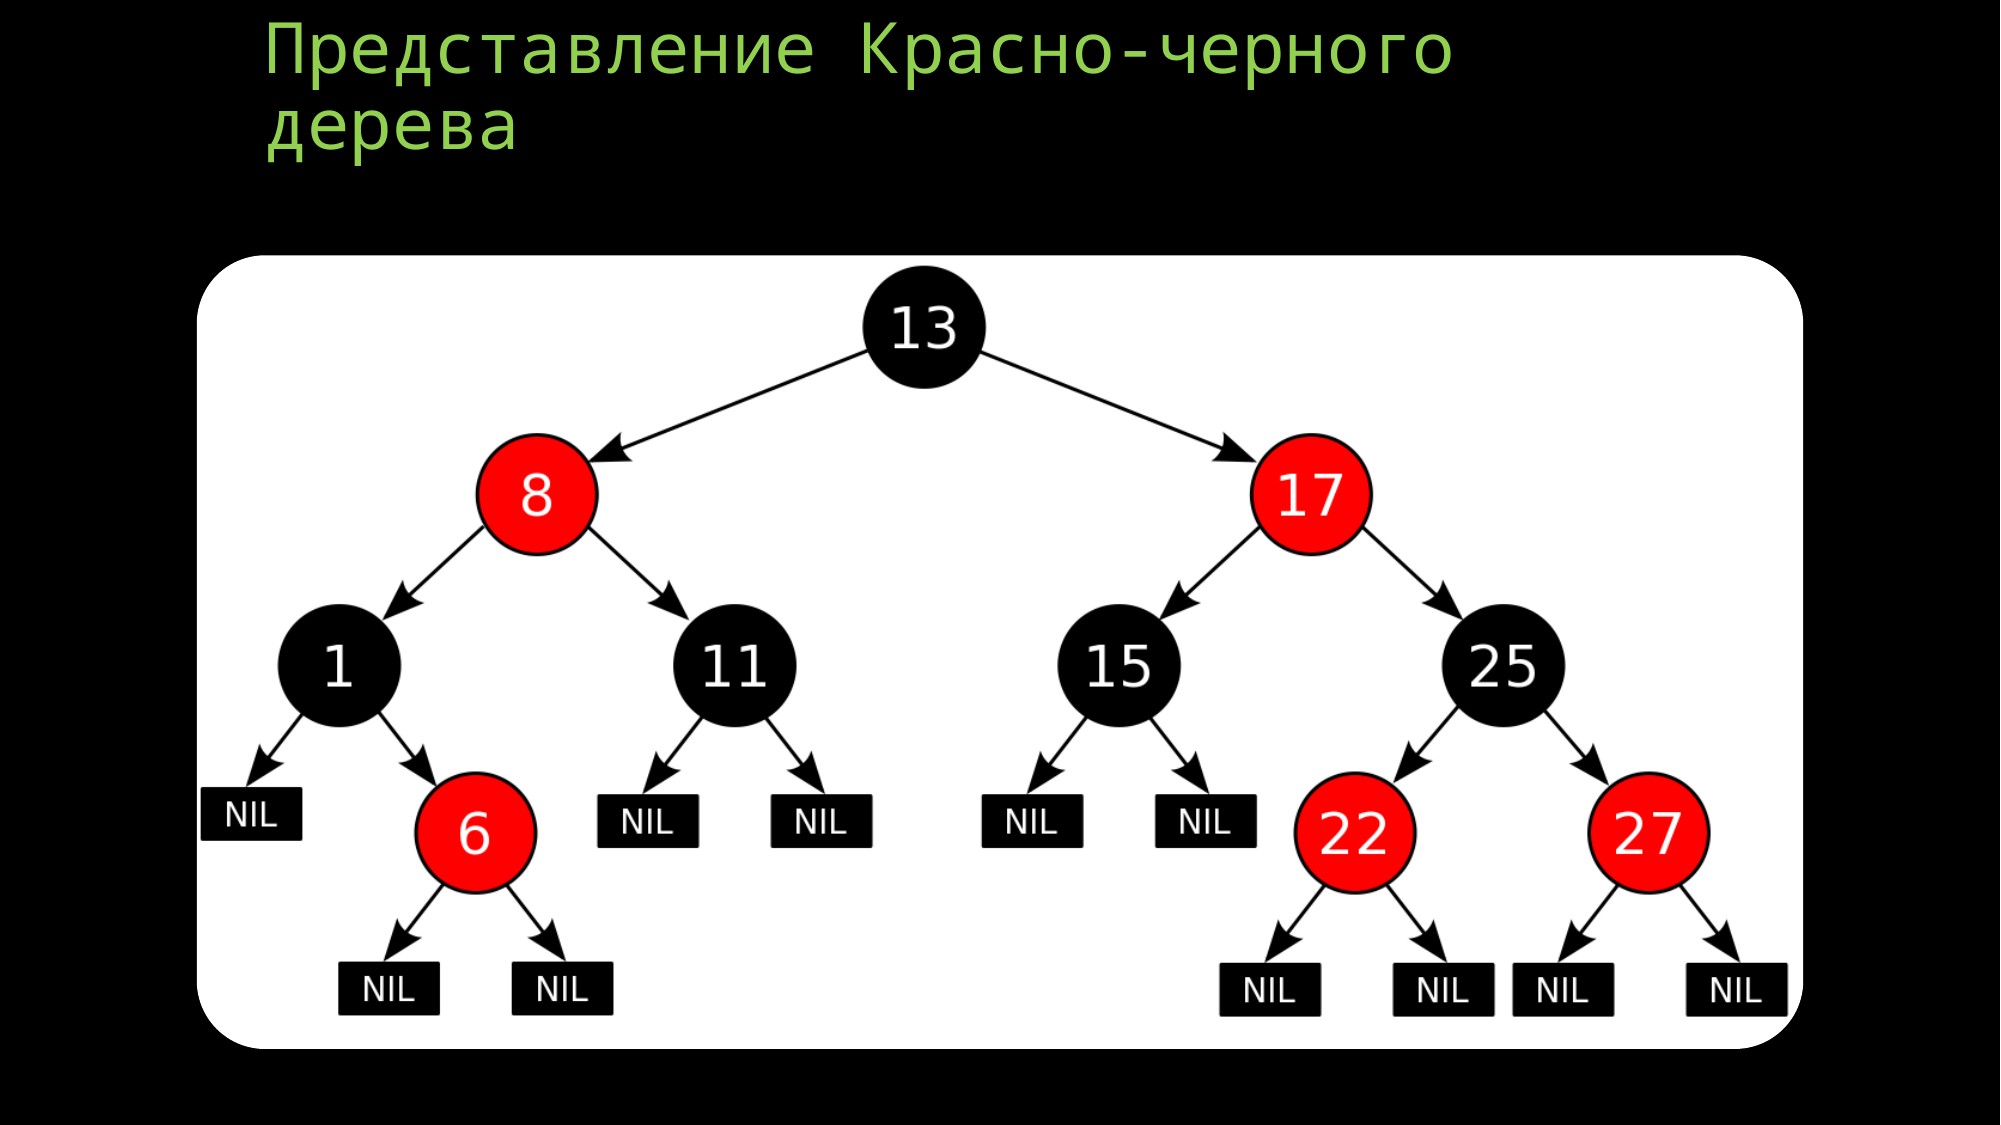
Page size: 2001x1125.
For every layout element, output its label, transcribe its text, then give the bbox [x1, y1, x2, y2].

title Представление Красно-черного дерева [249, 75, 1750, 173]
picture [196, 255, 1804, 1049]
